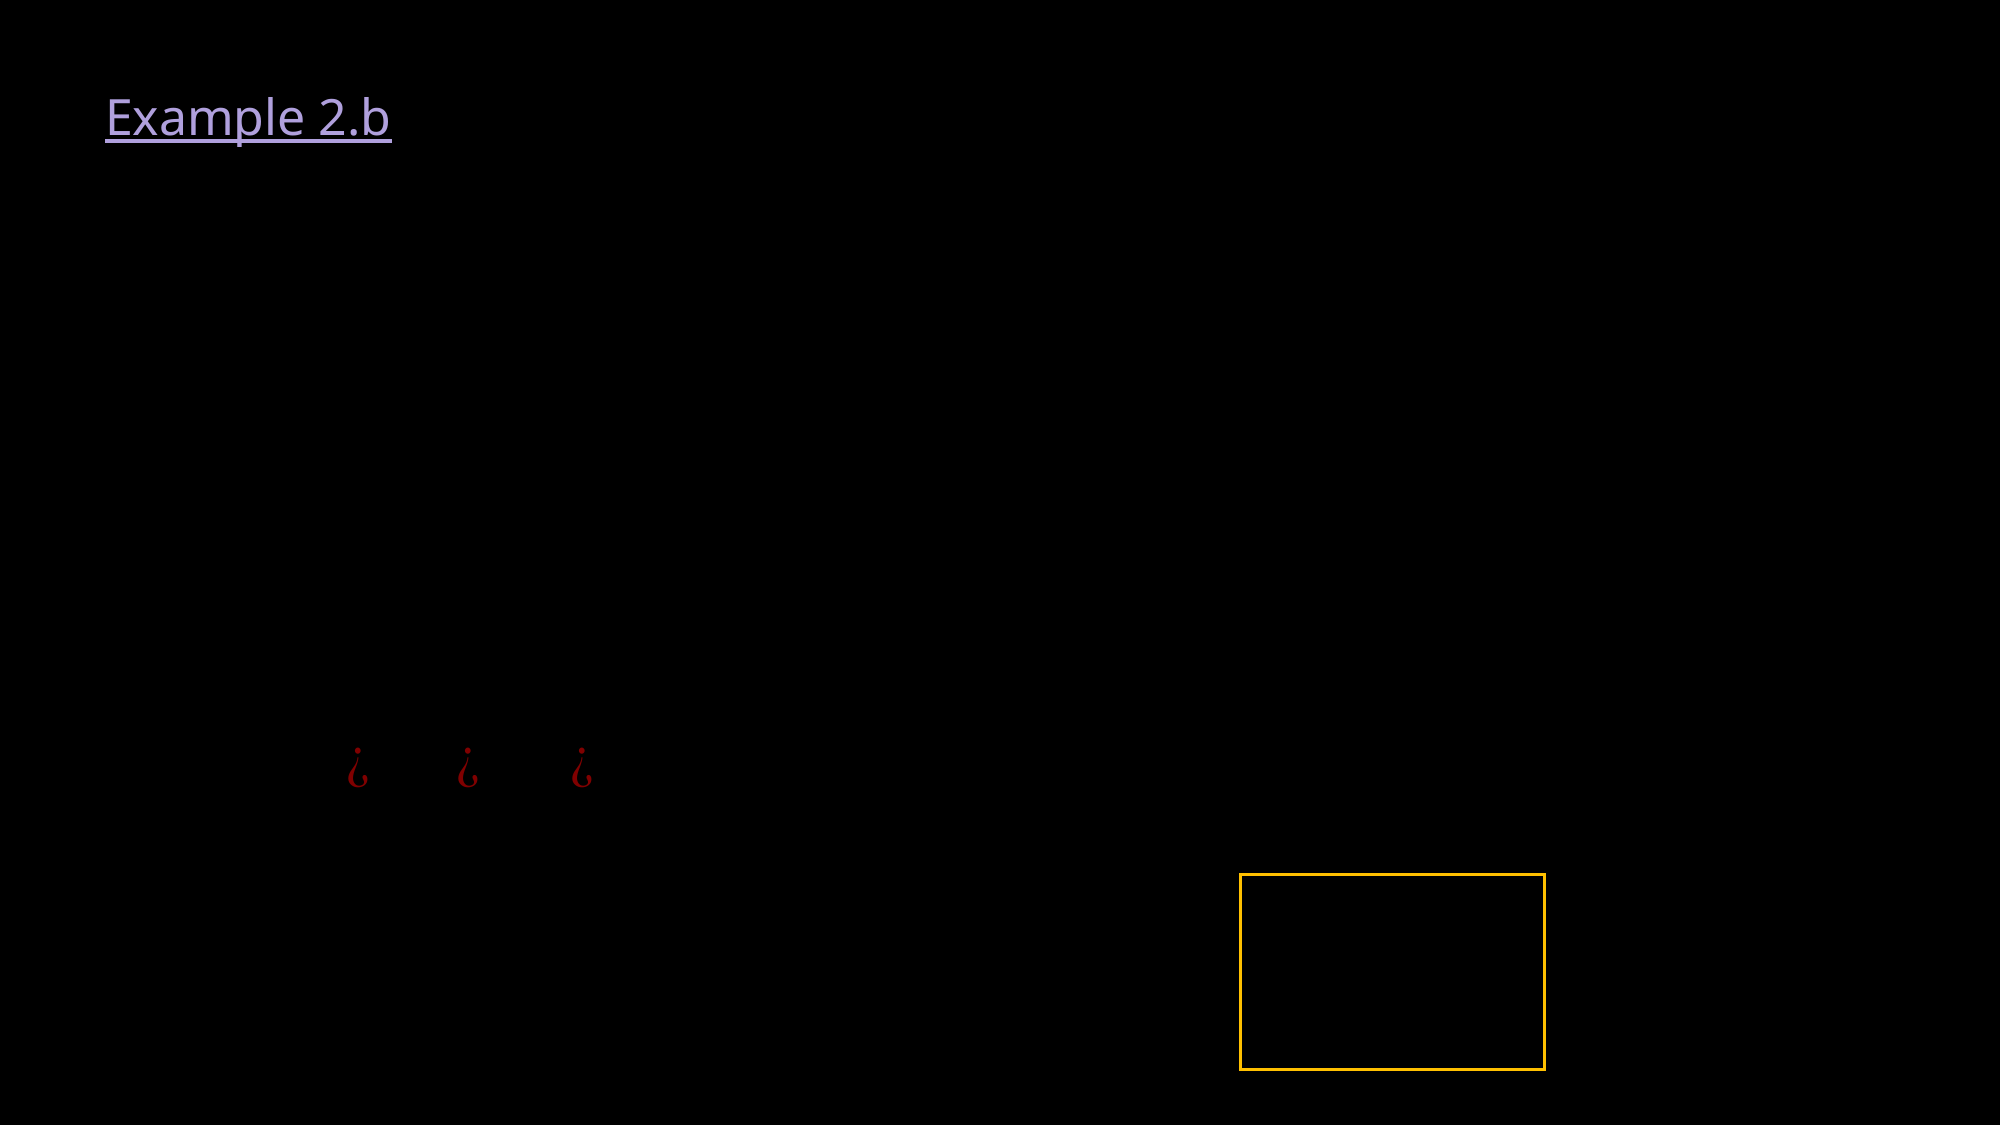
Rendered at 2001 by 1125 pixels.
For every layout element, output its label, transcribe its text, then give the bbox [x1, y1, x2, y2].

text_box [1240, 874, 1545, 1071]
text_box Example 2.b [90, 77, 407, 153]
